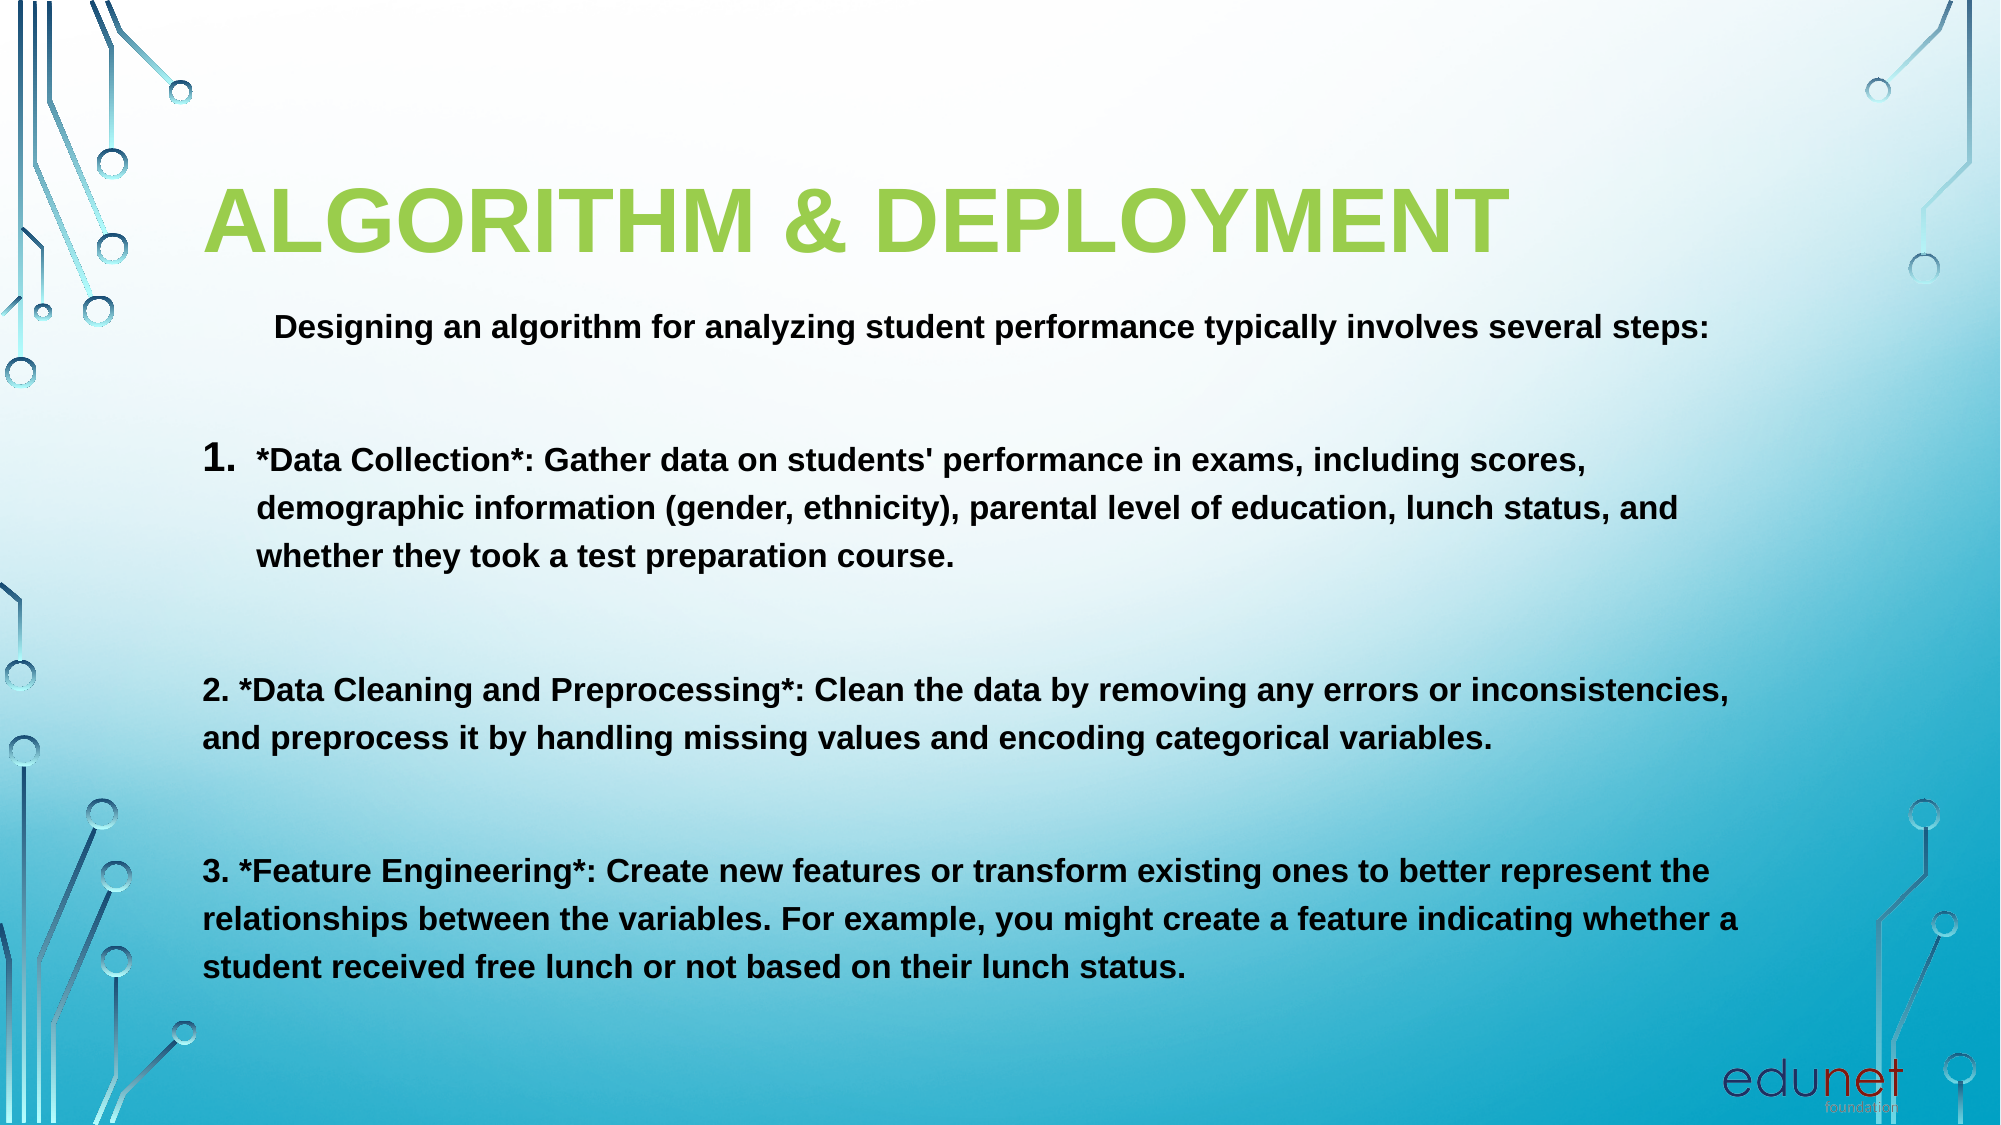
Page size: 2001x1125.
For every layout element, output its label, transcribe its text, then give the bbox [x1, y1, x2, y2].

list Designing an algorithm for analyzing student performance typically involves several steps: *Data Collection*: Gather data on students' performance in exams, including scores, demographic information (gender, ethnicity), parental level of education, lunch status, and whether they took a test preparation course. 2. *Data Cleaning and Preprocessing*: Clean the data by removing any errors or inconsistencies, and preprocess it by handling missing values and encoding categorical variables. 3. *Feature Engineering*: Create new features or transform existing ones to better represent the relationships between the variables. For example, you might create a feature indicating whether a student received free lunch or not based on their lunch status. [187, 290, 1799, 1002]
title Algorithm & Deployment [187, 101, 1813, 344]
picture [1719, 1056, 1905, 1116]
